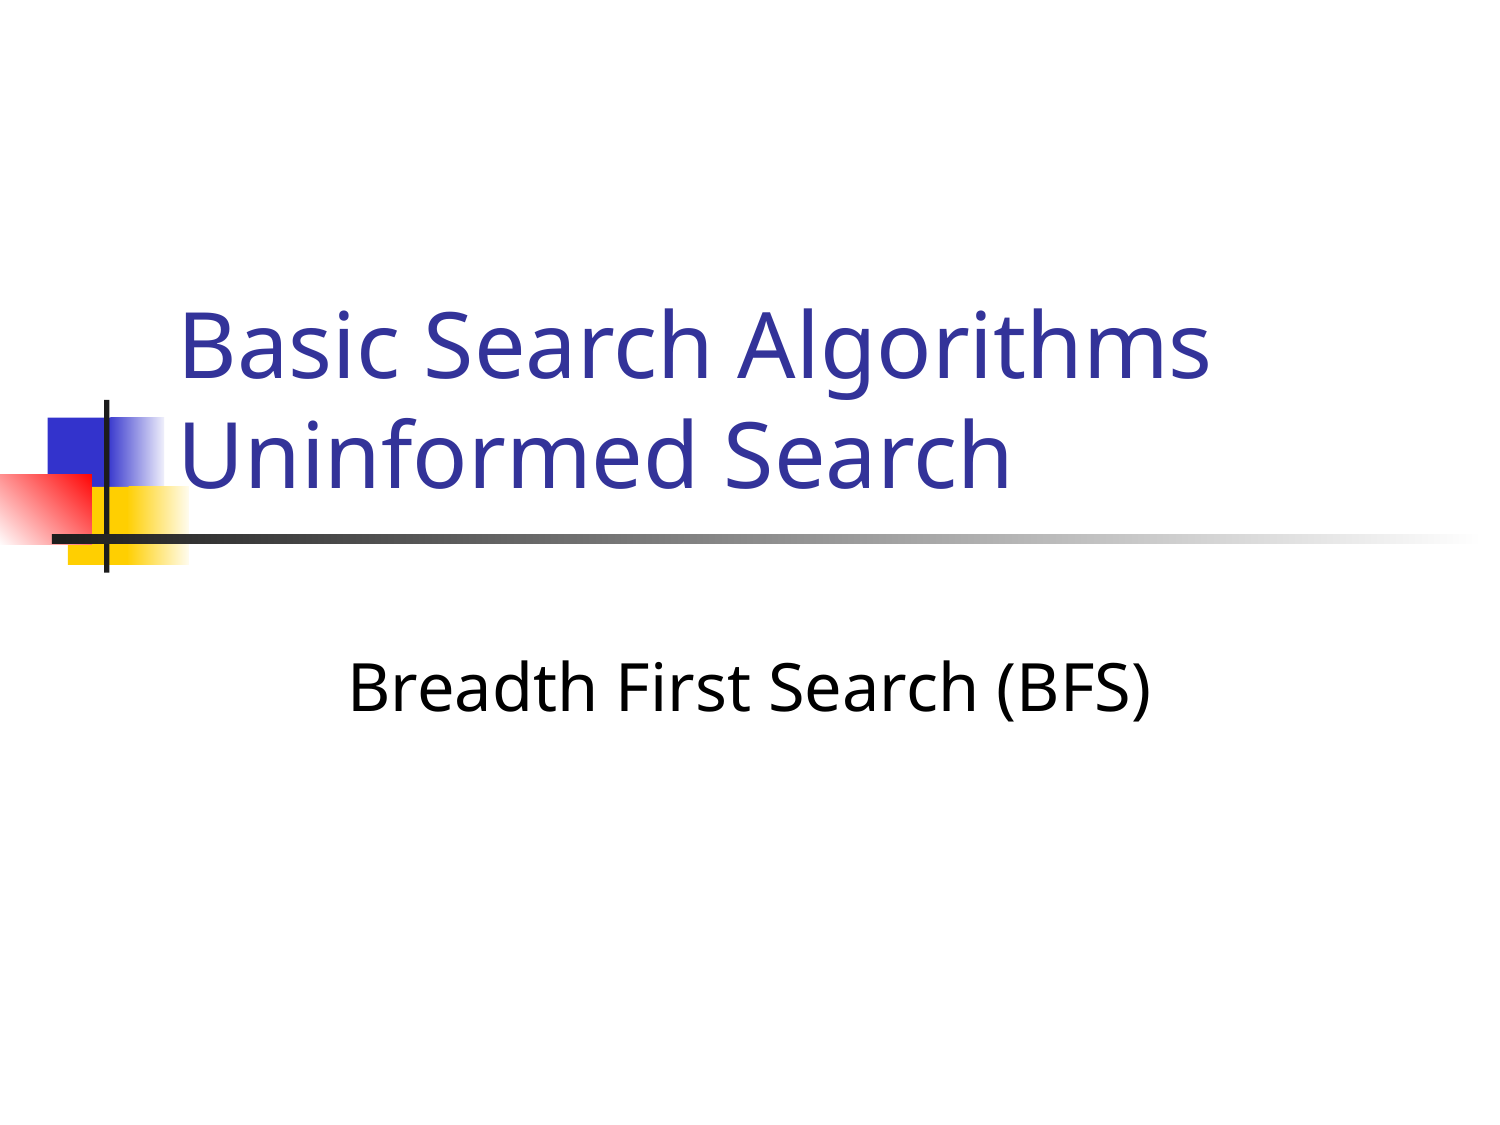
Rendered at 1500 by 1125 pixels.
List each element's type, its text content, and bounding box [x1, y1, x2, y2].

title Basic Search Algorithms Uninformed Search [162, 274, 1438, 516]
subtitle Breadth First Search (BFS) [224, 637, 1276, 926]
